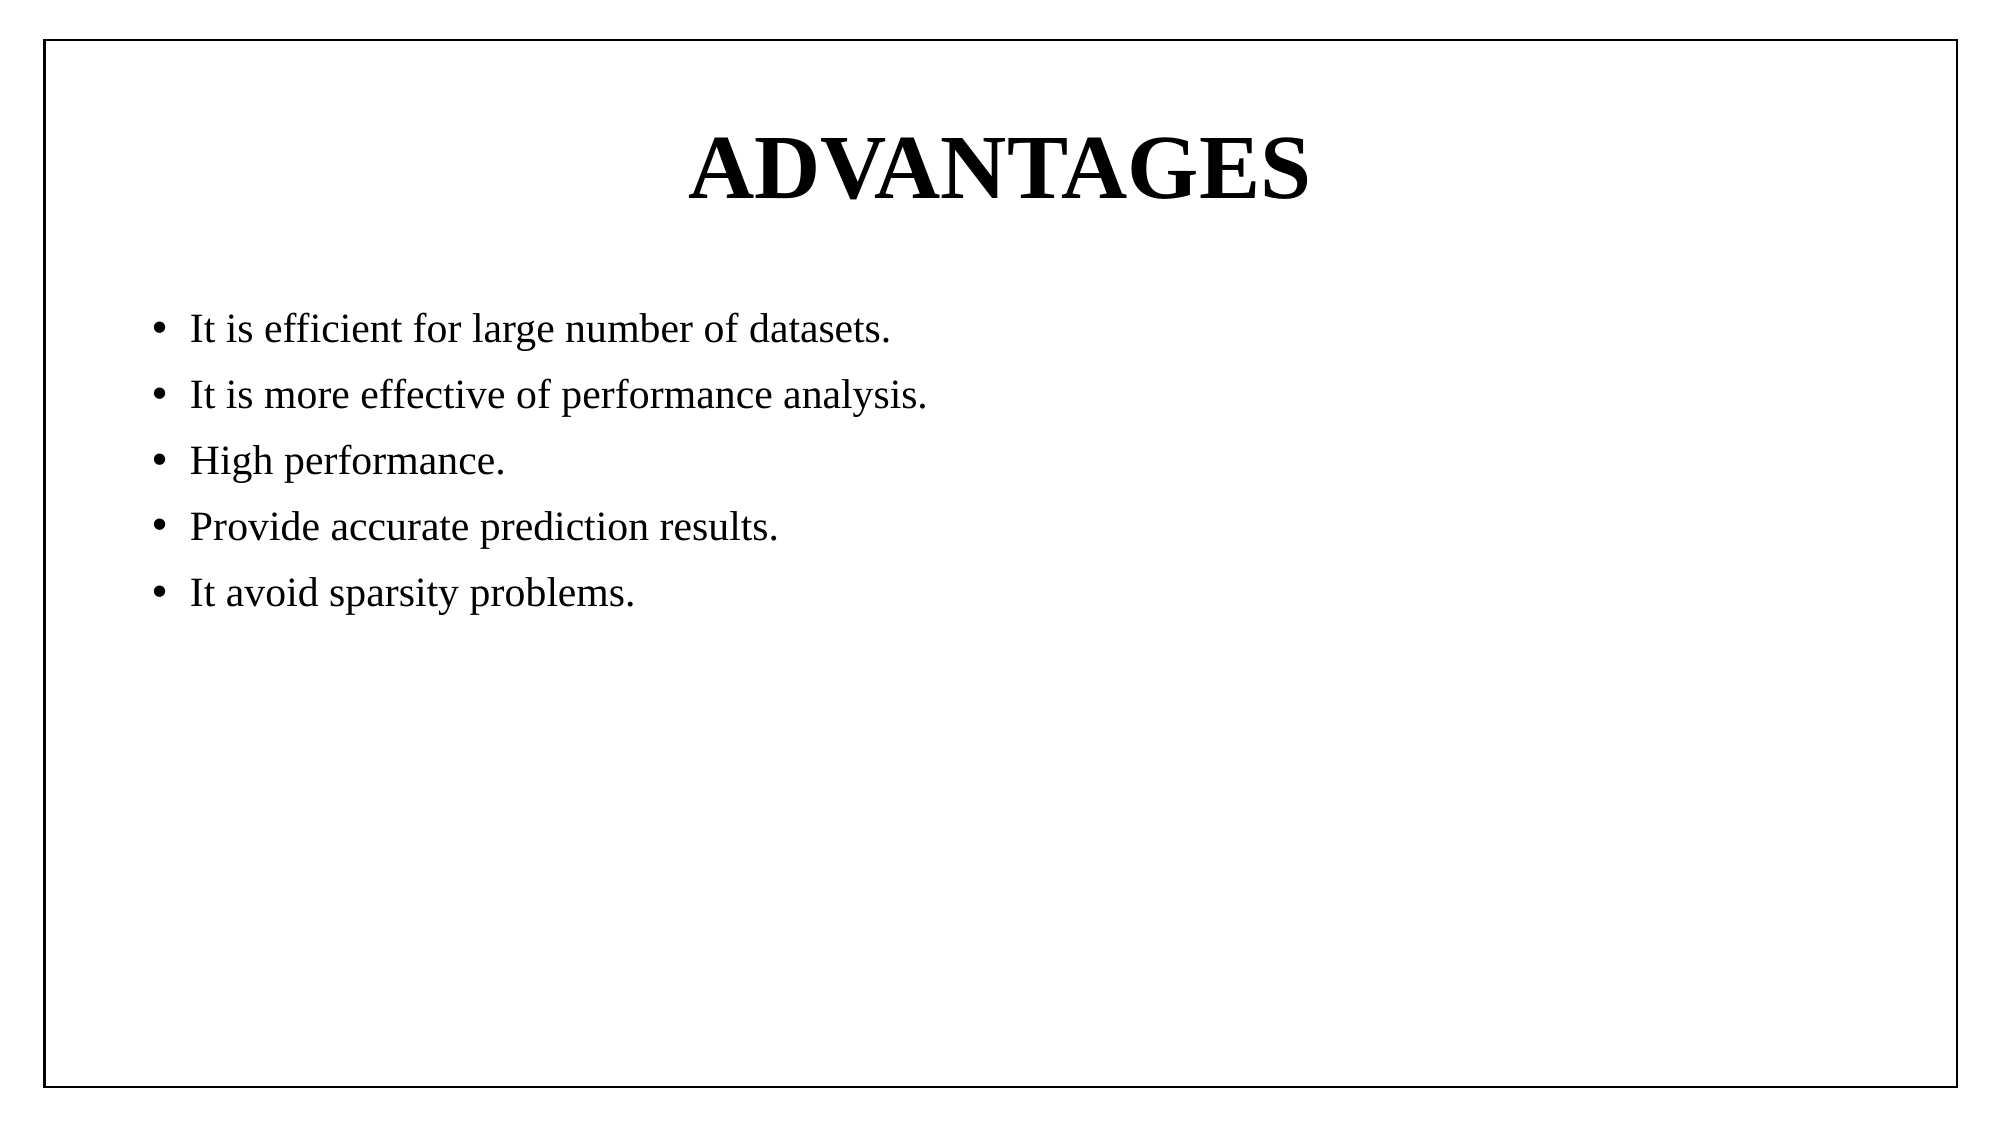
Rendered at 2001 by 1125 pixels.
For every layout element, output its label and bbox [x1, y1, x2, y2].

text_box [43, 39, 1958, 1088]
